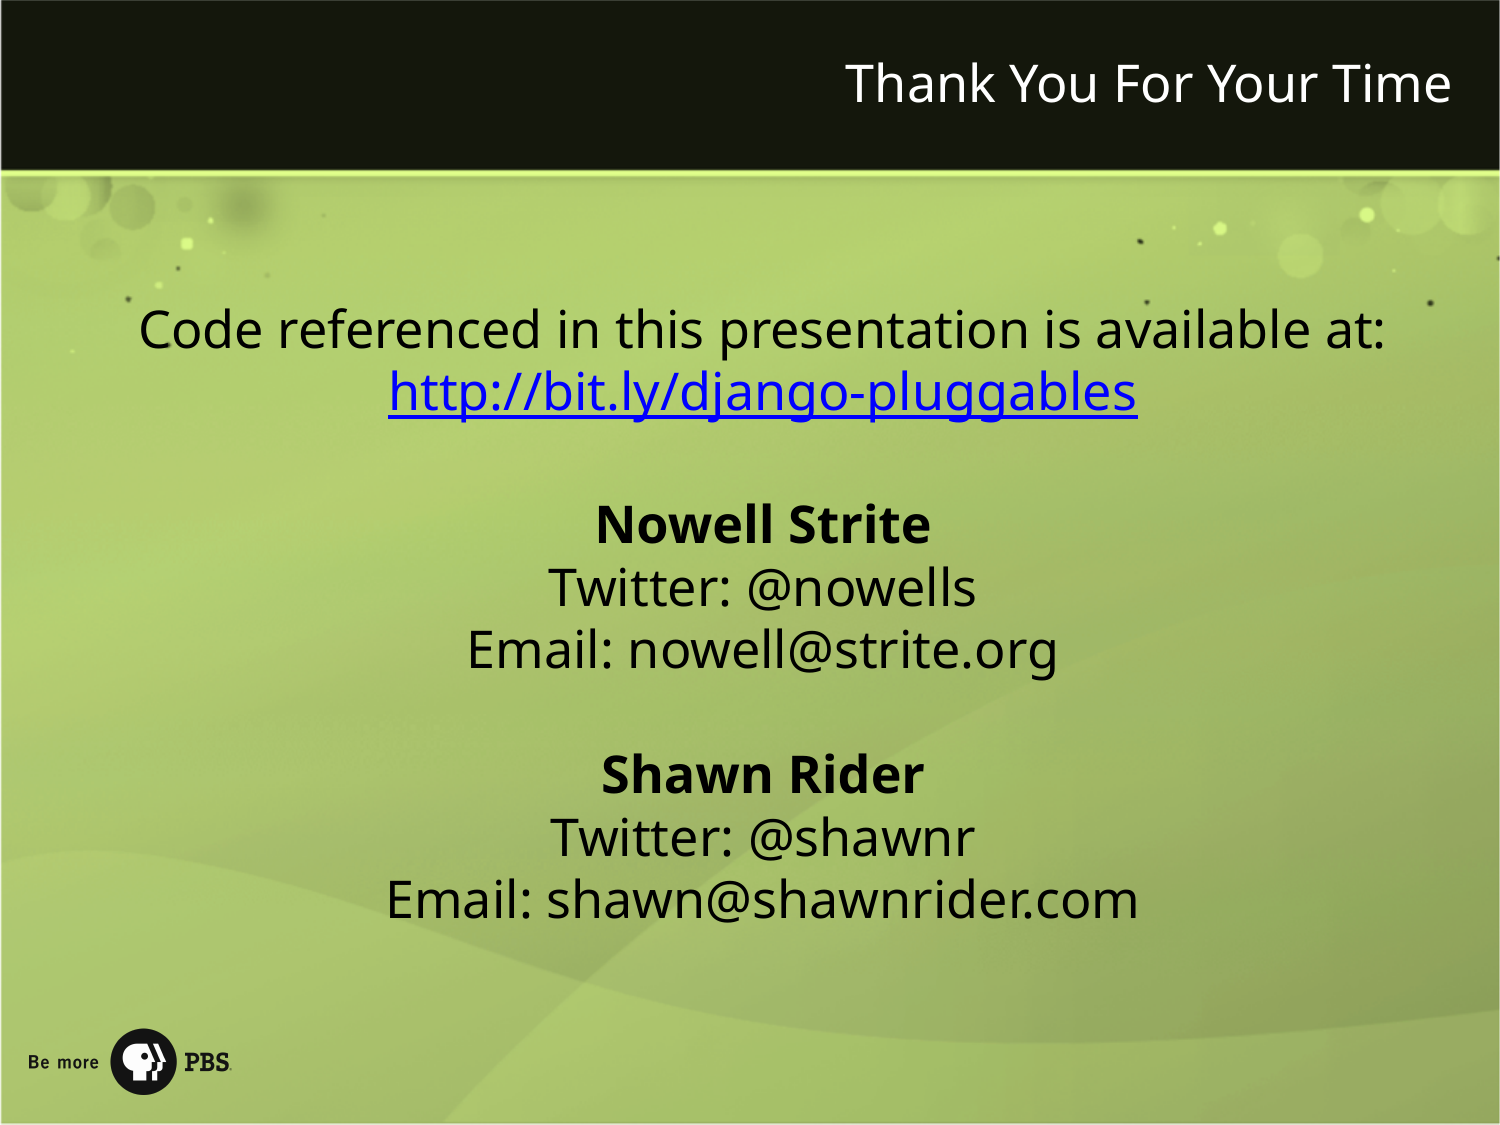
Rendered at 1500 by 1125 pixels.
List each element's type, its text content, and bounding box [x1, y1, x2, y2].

text_box Thank You For Your Time [46, 49, 1454, 114]
picture [0, 0, 1500, 1125]
text_box Code referenced in this presentation is available at: http://bit.ly/django-pluggables Nowell Strite Twitter: @nowells Email: nowell@strite.org Shawn Rider Twitter: @shawnr Email: shawn@shawnrider.com [81, 228, 1445, 1060]
